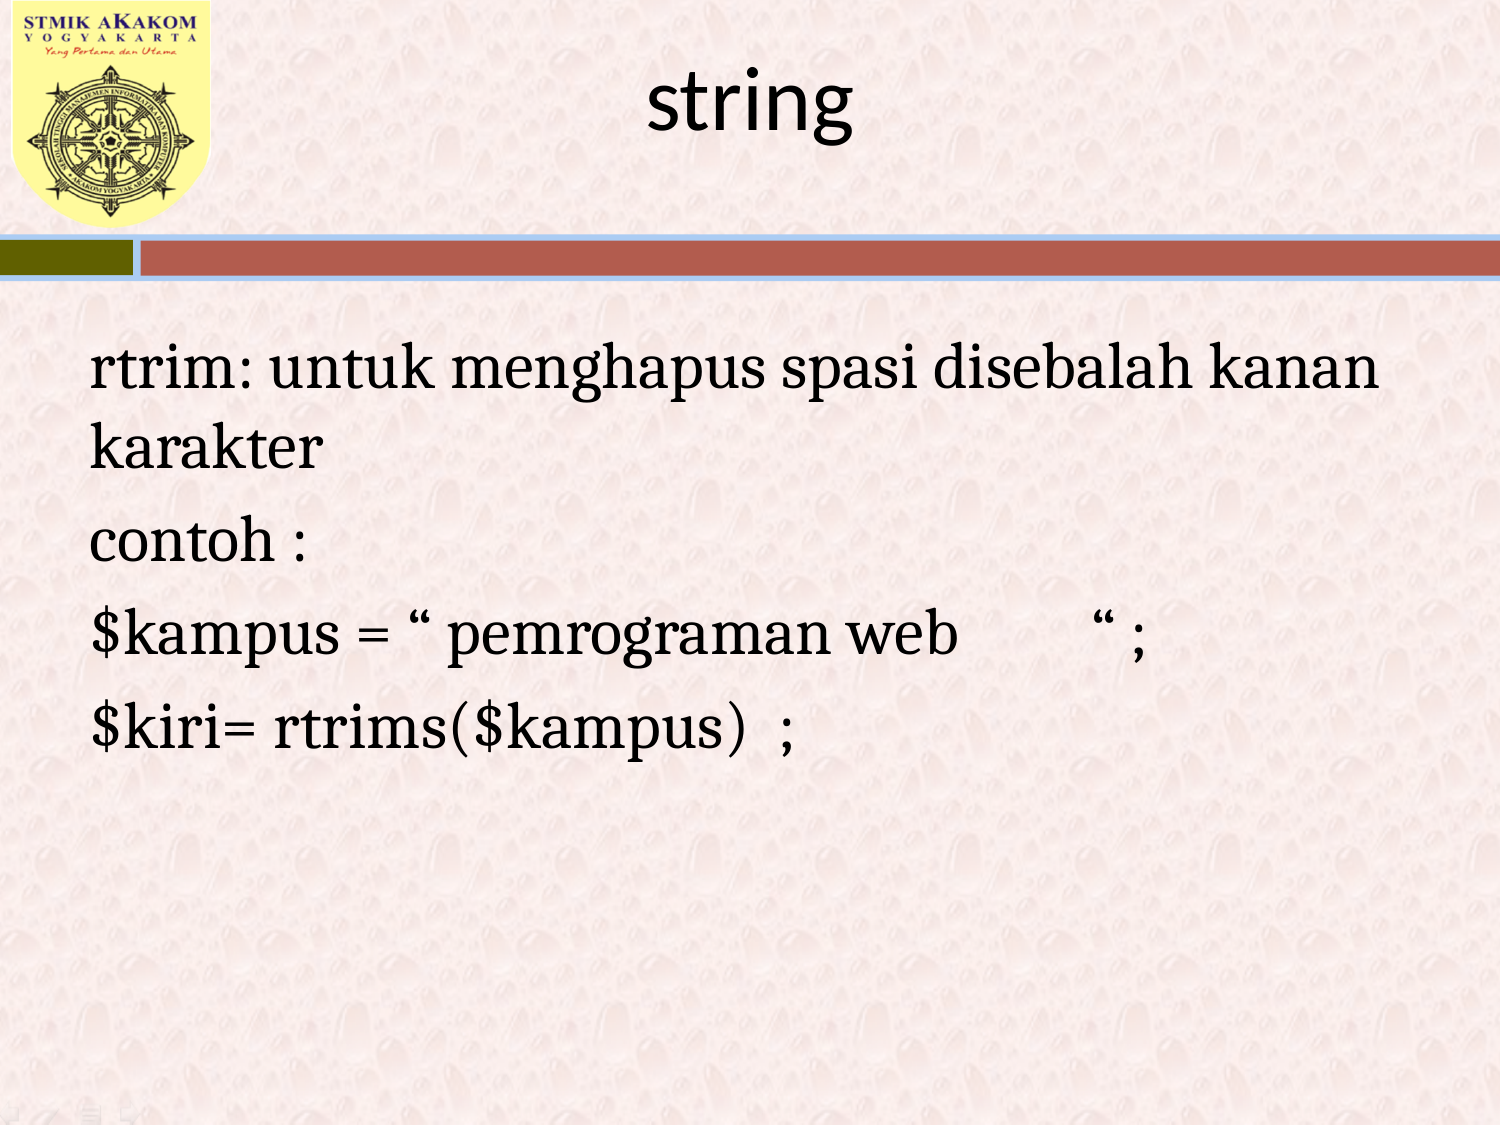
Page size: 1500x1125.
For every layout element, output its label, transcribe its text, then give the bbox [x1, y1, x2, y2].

picture [11, 0, 211, 232]
title string [75, 0, 1425, 188]
list rtrim: untuk menghapus spasi disebalah kanan karakter contoh : $kampus = “ pemrograman web “ ; $kiri= rtrims($kampus) ; [75, 314, 1425, 1063]
